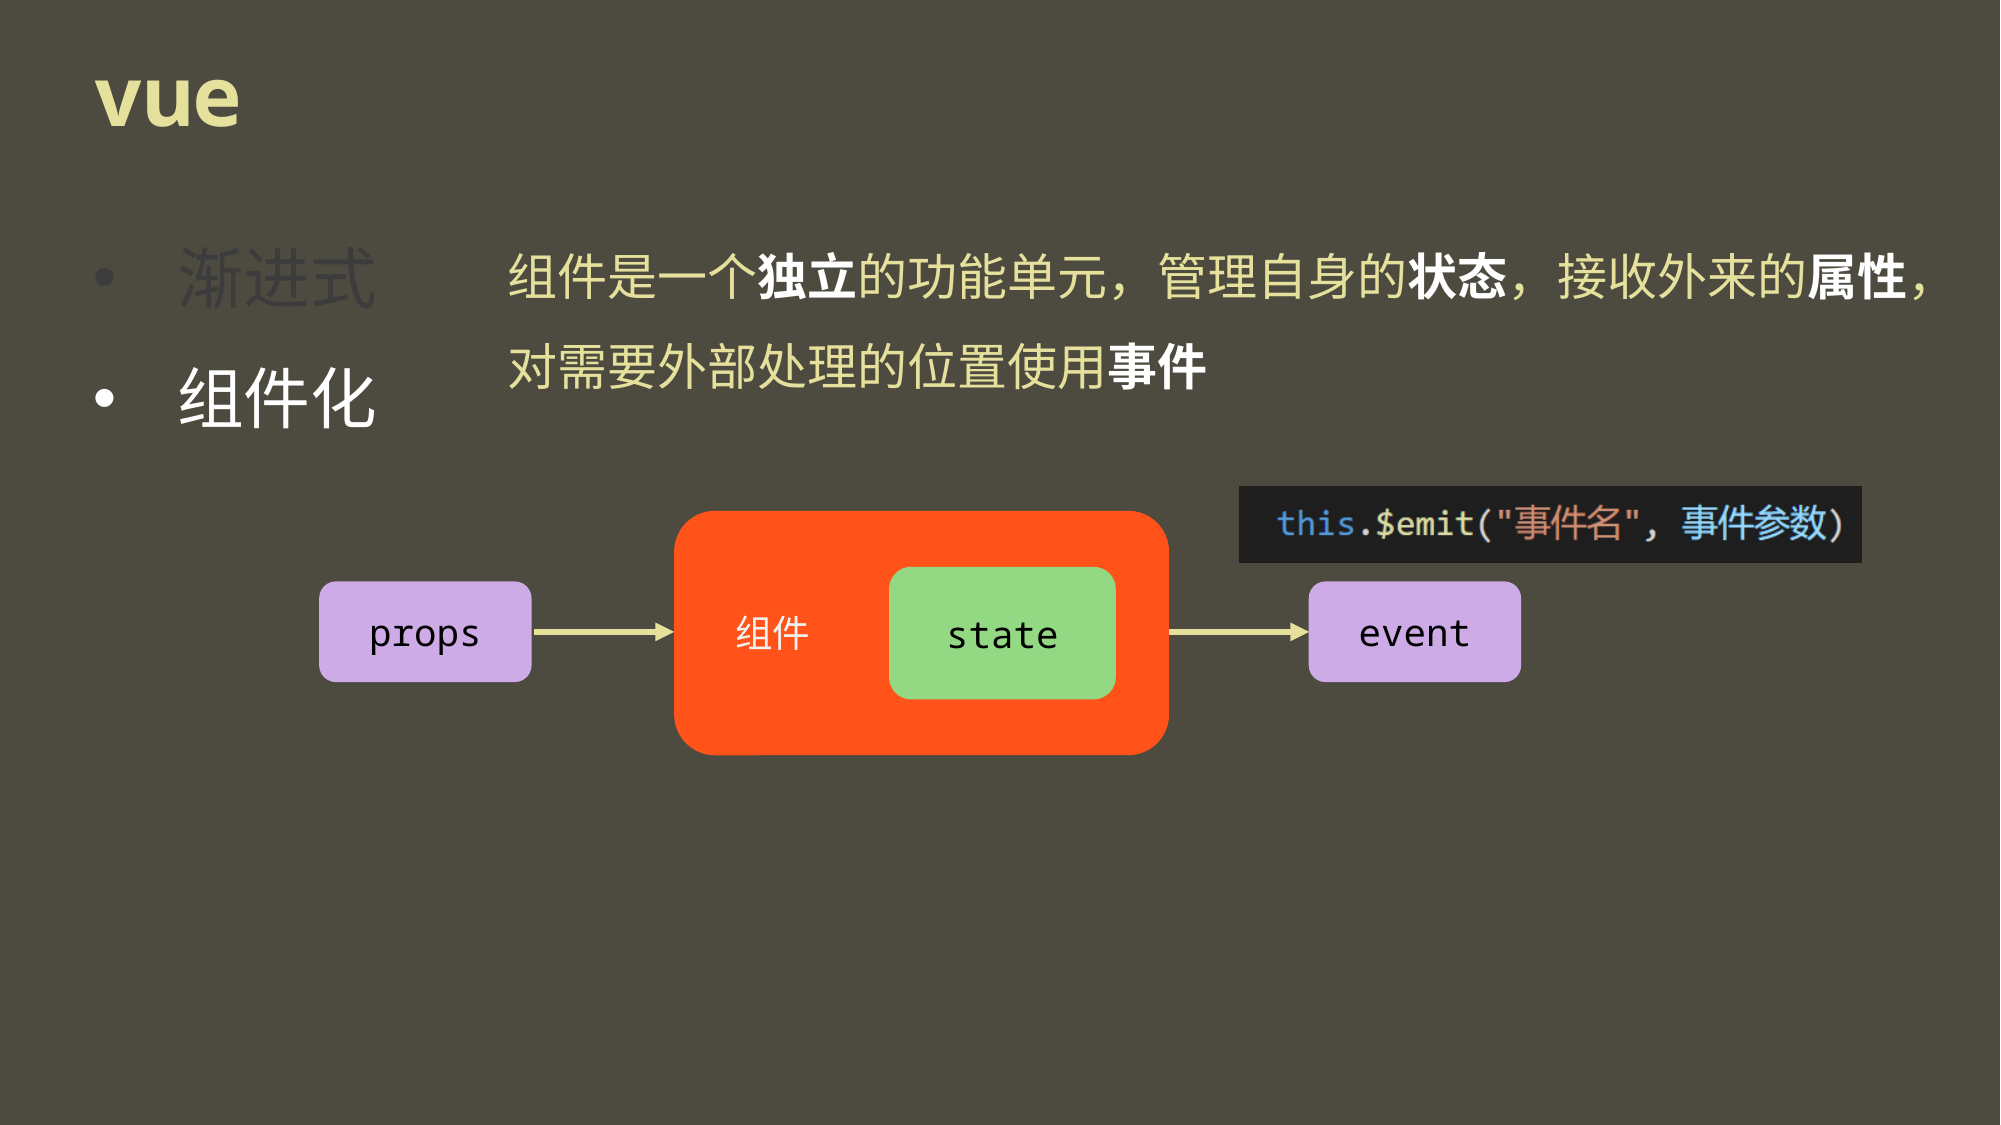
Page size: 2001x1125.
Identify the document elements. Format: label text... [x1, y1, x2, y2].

title vue [78, 38, 2000, 162]
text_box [319, 485, 1862, 756]
text_box 渐进式 组件化 [78, 189, 1800, 445]
text_box 组件是一个独立的功能单元，管理自身的状态，接收外来的属性， 对需要外部处理的位置使用事件 [492, 208, 1972, 404]
